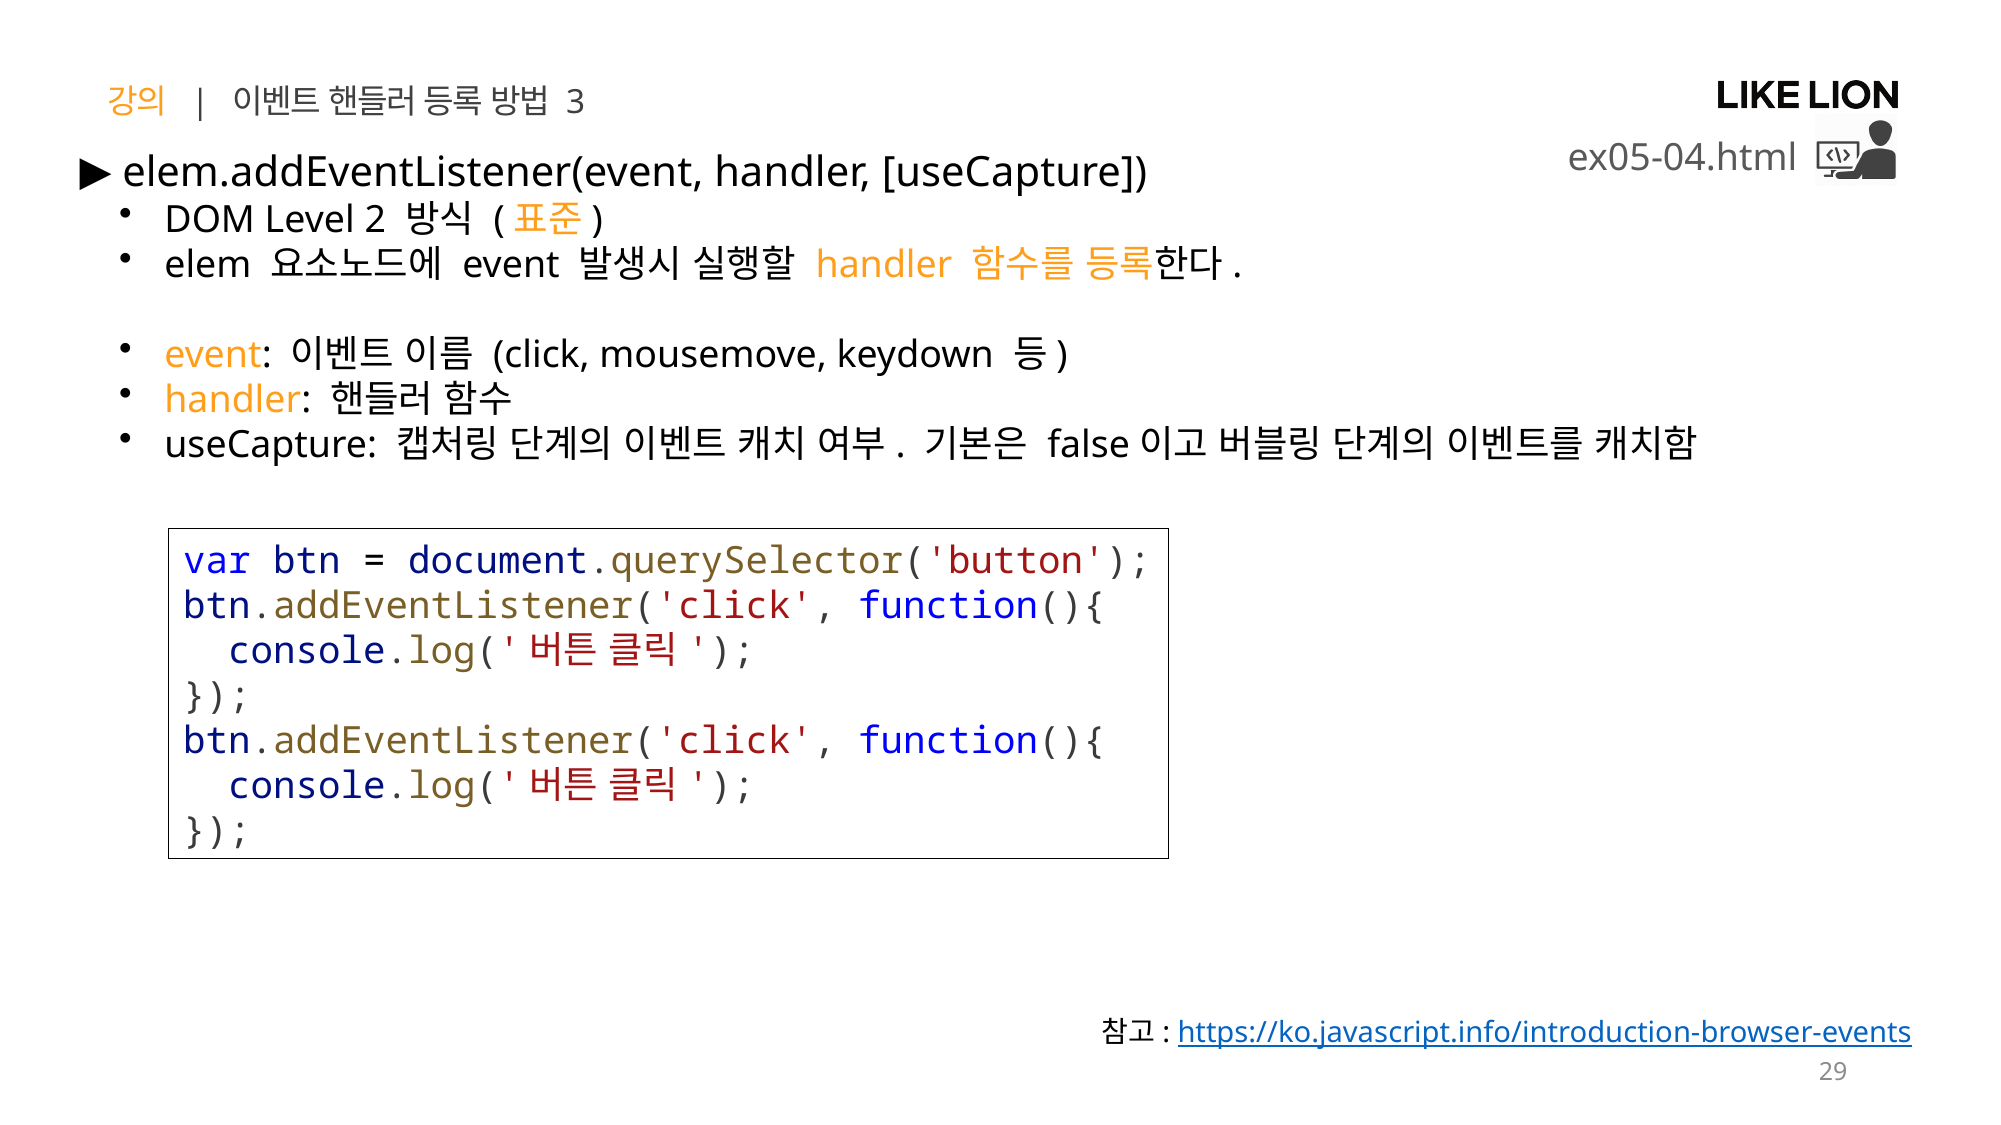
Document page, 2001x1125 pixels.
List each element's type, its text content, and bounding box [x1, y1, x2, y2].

picture [1814, 113, 1898, 186]
slide_number 29 [1412, 1061, 1863, 1103]
text_box ex05-04.html [1212, 125, 1812, 186]
text_box elem.addEventListener(event, handler, [useCapture]) DOM Level 2 방식 (표준) elem 요소노드에 event 발생시 실행할 handler 함수를 등록한다. event: 이벤트 이름 (click, mousemove, keydown 등) handler: 핸들러 함수 useCapture: 캡처링 단계의 이벤트 캐치 여부. 기본은 false이고 버블링 단계의 이벤트를 캐치함 [64, 137, 1734, 472]
picture [1718, 80, 1898, 109]
text_box 강의 | 이벤트 핸들러 등록 방법 3 [92, 72, 866, 128]
text_box var btn = document.querySelector('button'); btn.addEventListener('click', function(){ console.log('버튼 클릭'); }); btn.addEventListener('click', function(){ console.log('버튼 클릭'); }); [168, 528, 1169, 859]
text_box 참고: https://ko.javascript.info/introduction-browser-events [1015, 1006, 1927, 1061]
